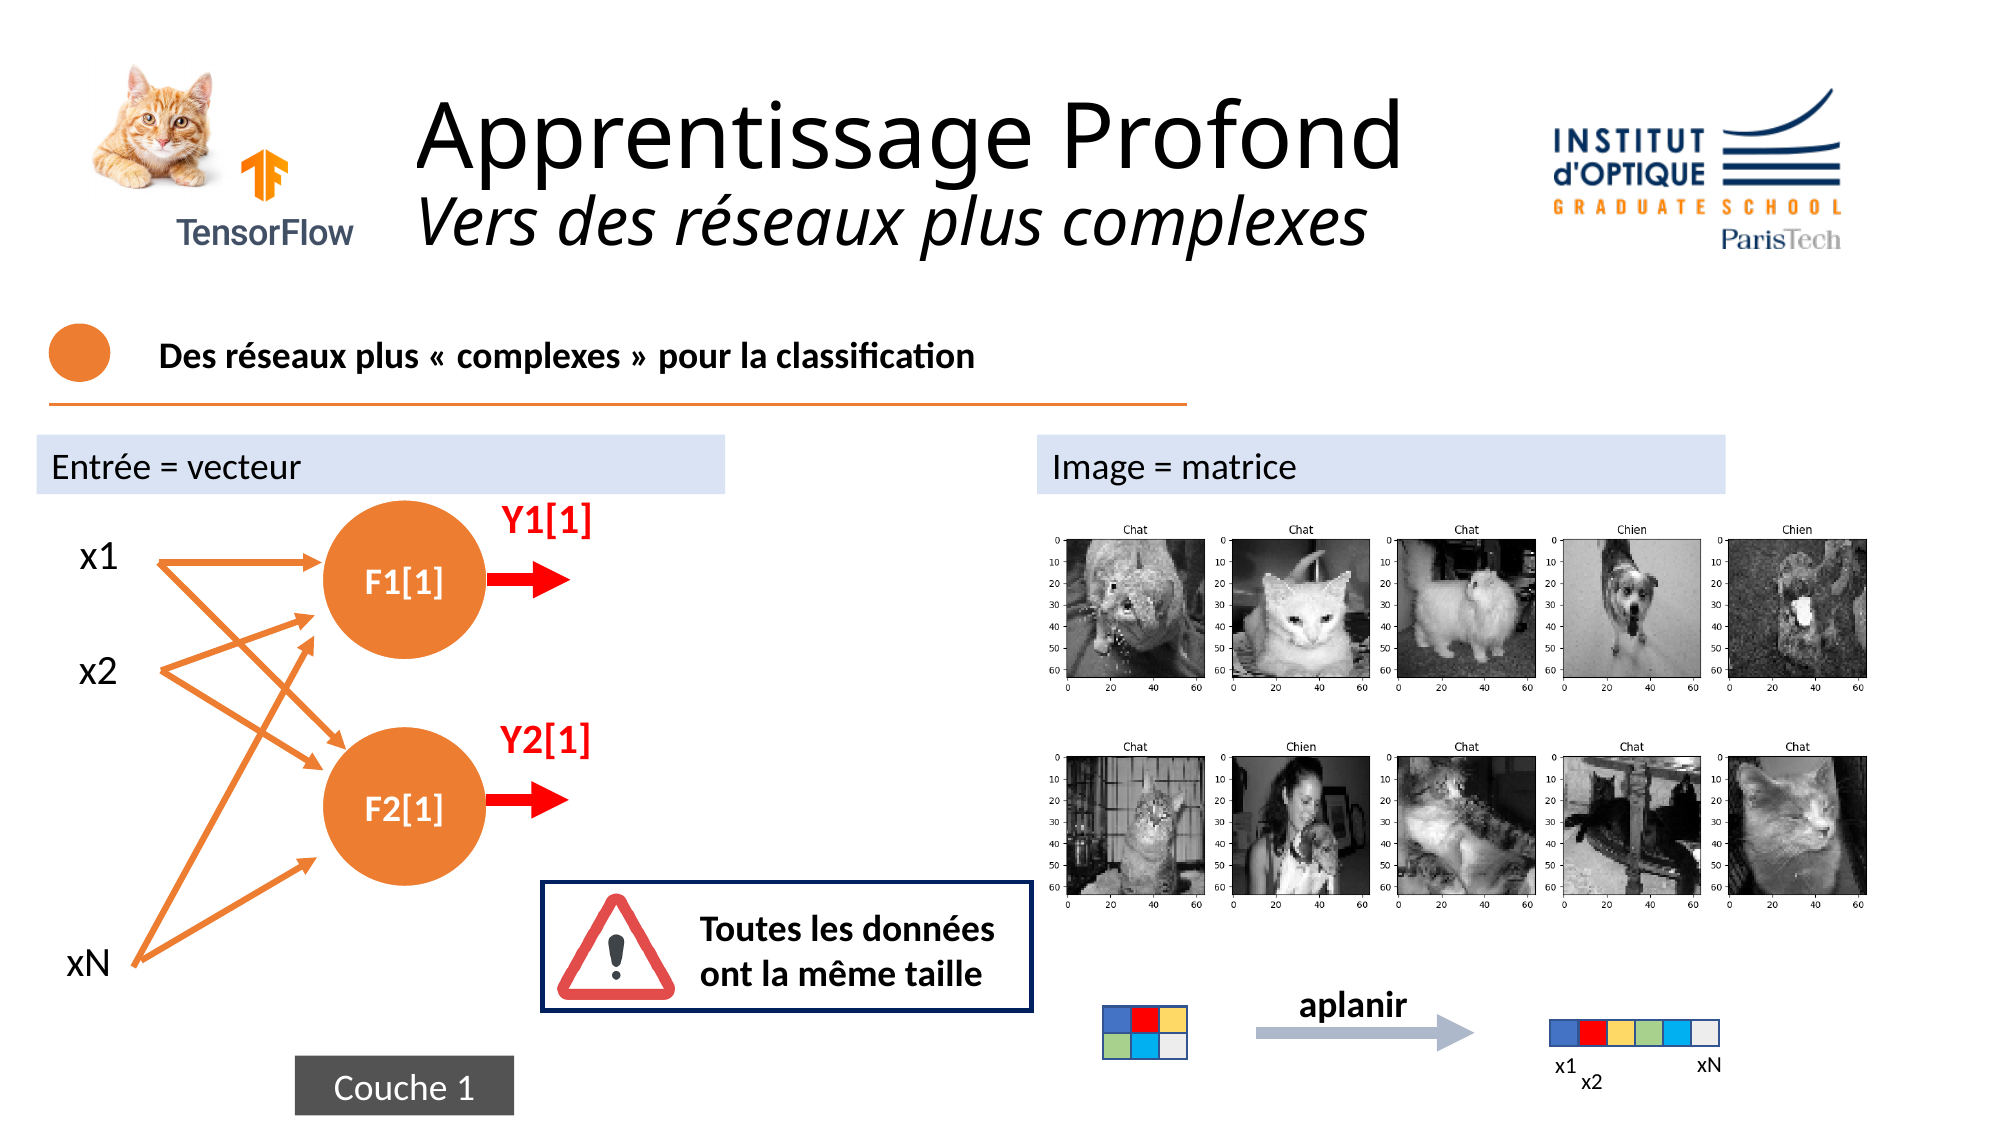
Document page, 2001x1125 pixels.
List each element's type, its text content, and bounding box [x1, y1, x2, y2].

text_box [160, 615, 315, 635]
text_box [1102, 1005, 1130, 1032]
text_box F2[1] [320, 725, 489, 888]
text_box Entrée = vecteur [36, 434, 726, 495]
text_box [541, 881, 1033, 1012]
text_box Apprentissage Profond Vers des réseaux plus complexes [400, 65, 1524, 284]
text_box x2 [1566, 1059, 1618, 1102]
text_box aplanir [1284, 972, 1441, 1032]
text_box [133, 635, 315, 967]
text_box [47, 322, 112, 383]
text_box F1[1] [322, 498, 489, 662]
picture [1554, 88, 1841, 249]
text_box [141, 857, 317, 961]
picture [557, 888, 675, 1005]
picture [81, 55, 417, 283]
text_box x1 [64, 520, 134, 585]
text_box [1158, 1005, 1188, 1032]
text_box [158, 562, 347, 750]
text_box x1 [1540, 1043, 1592, 1086]
text_box [1690, 1019, 1720, 1041]
text_box [1577, 1019, 1606, 1047]
text_box [1606, 1019, 1634, 1047]
text_box [1634, 1019, 1662, 1047]
text_box [1549, 1019, 1577, 1043]
text_box Image = matrice [1037, 434, 1726, 495]
text_box [1158, 1032, 1188, 1060]
text_box Des réseaux plus « complexes » pour la classification [144, 323, 992, 384]
text_box [1102, 1032, 1130, 1060]
text_box [1130, 1032, 1158, 1060]
text_box xN [51, 927, 127, 993]
picture [1037, 516, 1882, 916]
text_box Couche 1 [294, 1055, 515, 1116]
text_box Y2[1] [485, 704, 617, 770]
text_box xN [1682, 1041, 1737, 1085]
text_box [315, 670, 324, 771]
text_box x2 [63, 635, 133, 701]
text_box [1662, 1019, 1690, 1047]
text_box Y1[1] [487, 484, 619, 550]
text_box [1130, 1005, 1158, 1032]
